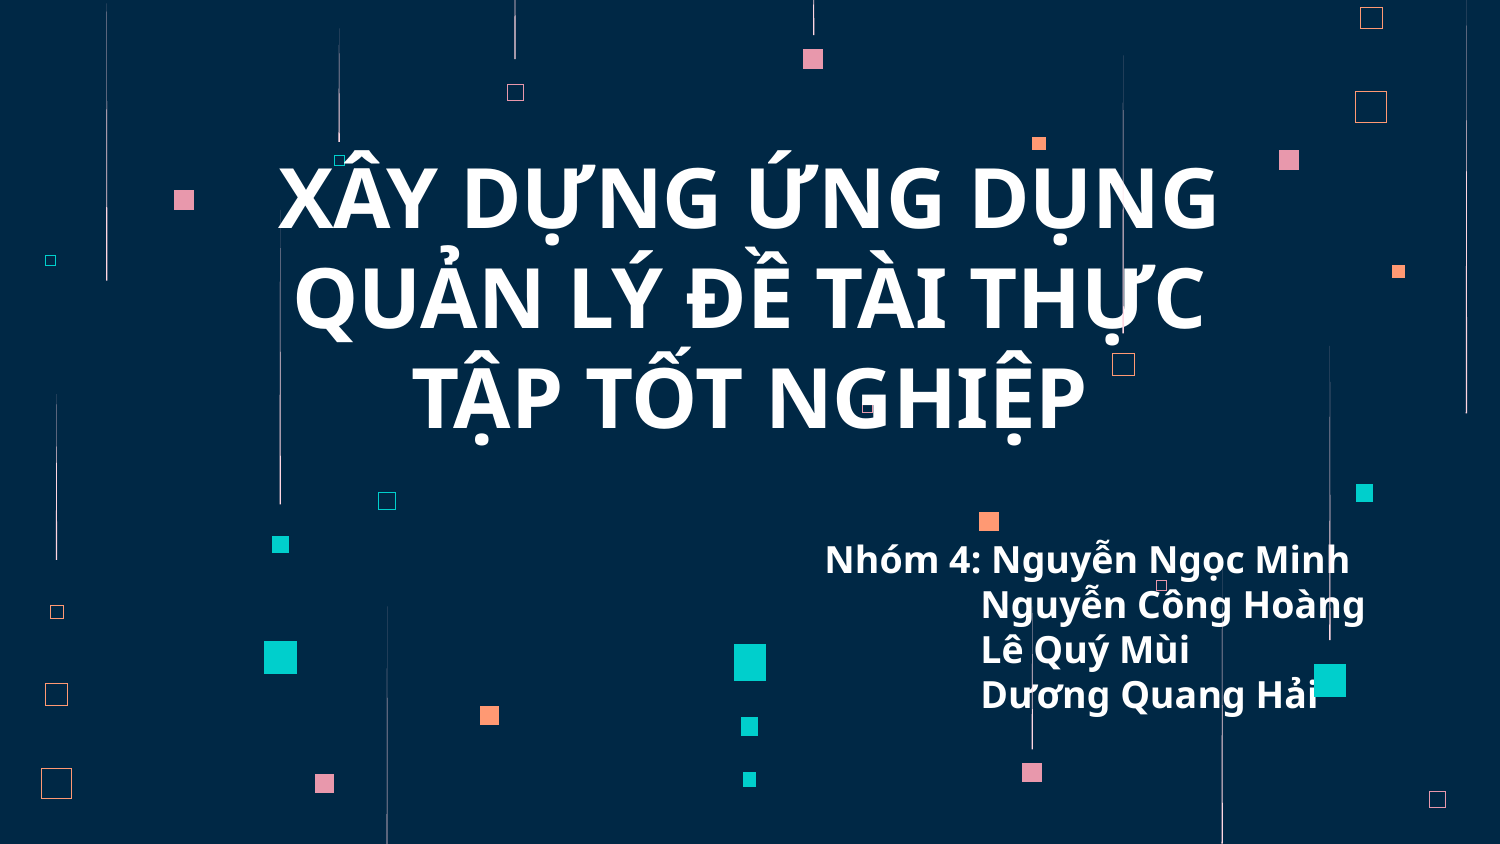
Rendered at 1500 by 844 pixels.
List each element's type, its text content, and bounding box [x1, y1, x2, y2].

text_box [979, 511, 999, 532]
text_box [1032, 137, 1046, 151]
text_box [314, 773, 335, 794]
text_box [263, 209, 297, 675]
subtitle Nhóm 4: Nguyễn Ngọc Minh Nguyễn Công Hoàng Lê Quý Mùi Dương Quang Hải [790, 521, 1500, 824]
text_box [1111, 55, 1135, 376]
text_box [1313, 345, 1347, 698]
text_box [733, 644, 767, 787]
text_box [1022, 606, 1043, 783]
title XÂY DỰNG ỨNG DỤNG QUẢN LÝ ĐỀ TÀI THỰC TẬP TỐT NGHIỆP [256, 123, 1244, 461]
text_box [479, 705, 500, 726]
